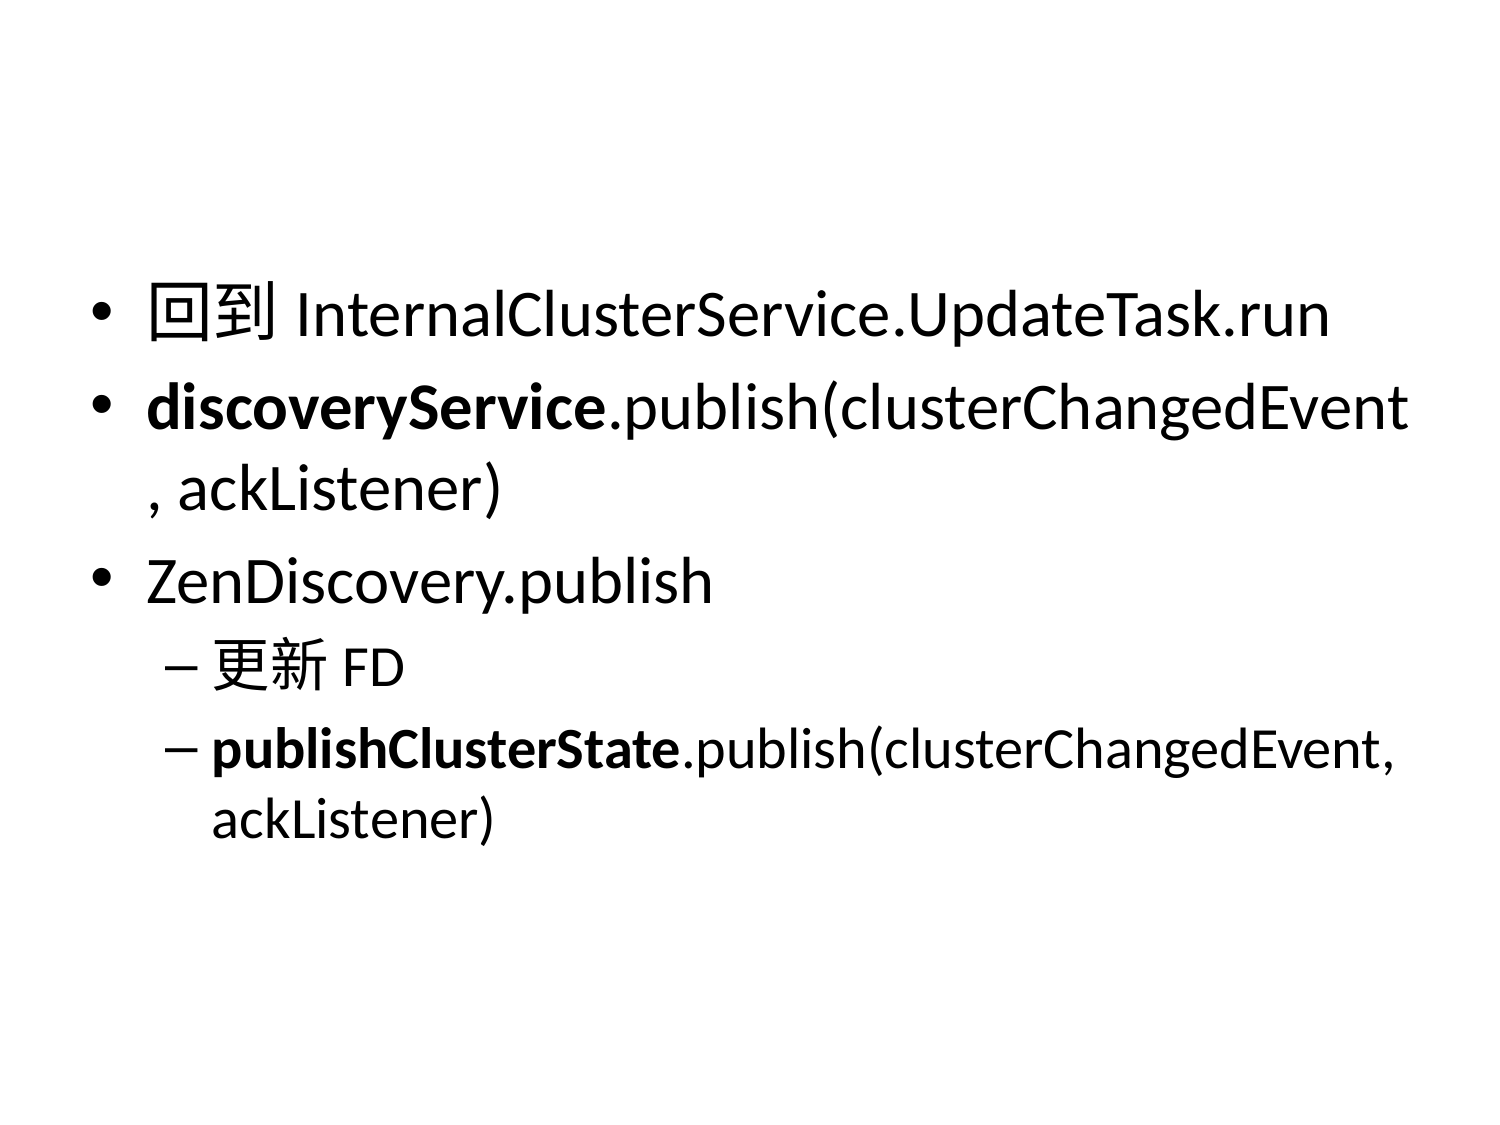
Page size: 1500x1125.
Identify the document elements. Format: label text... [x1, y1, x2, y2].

list 回到InternalClusterService.UpdateTask.run discoveryService.publish(clusterChangedEvent, ackListener) ZenDiscovery.publish 更新FD publishClusterState.publish(clusterChangedEvent, ackListener) [75, 262, 1425, 1005]
